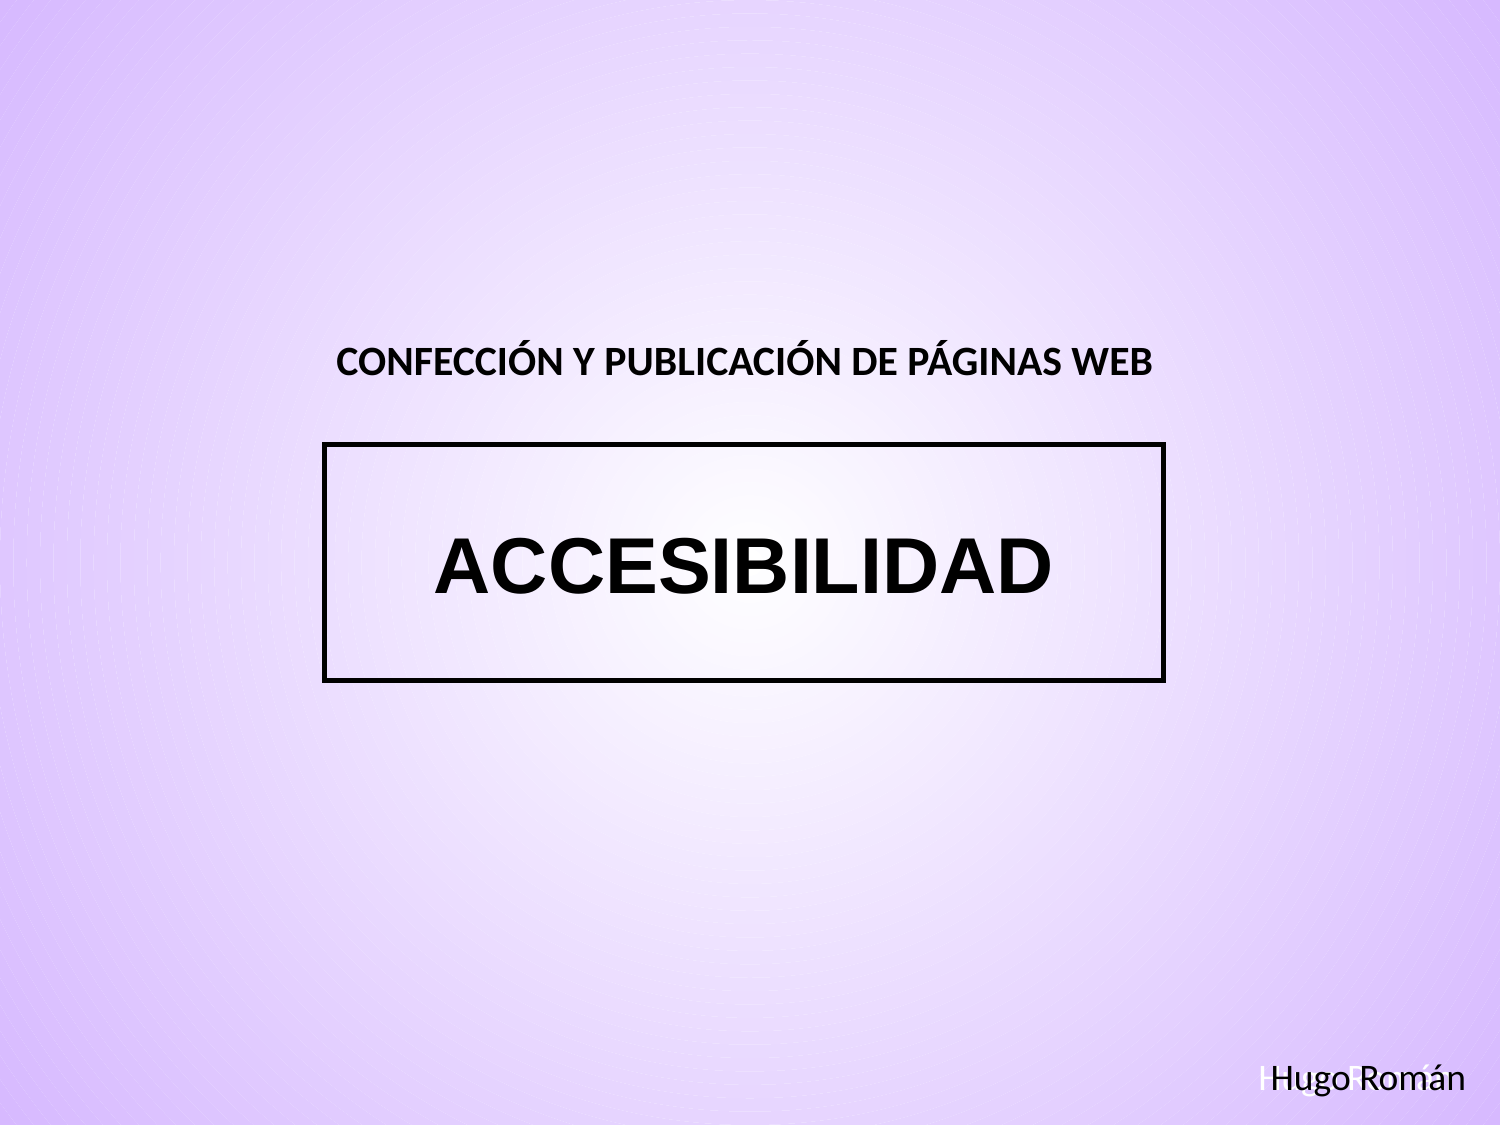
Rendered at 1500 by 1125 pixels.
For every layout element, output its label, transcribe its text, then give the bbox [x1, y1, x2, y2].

text_box CONFECCIÓN Y PUBLICACIÓN DE PÁGINAS WEB [321, 326, 1169, 392]
text_box Hugo Román [1255, 1045, 1482, 1106]
text_box ACCESIBILIDAD [324, 444, 1164, 681]
